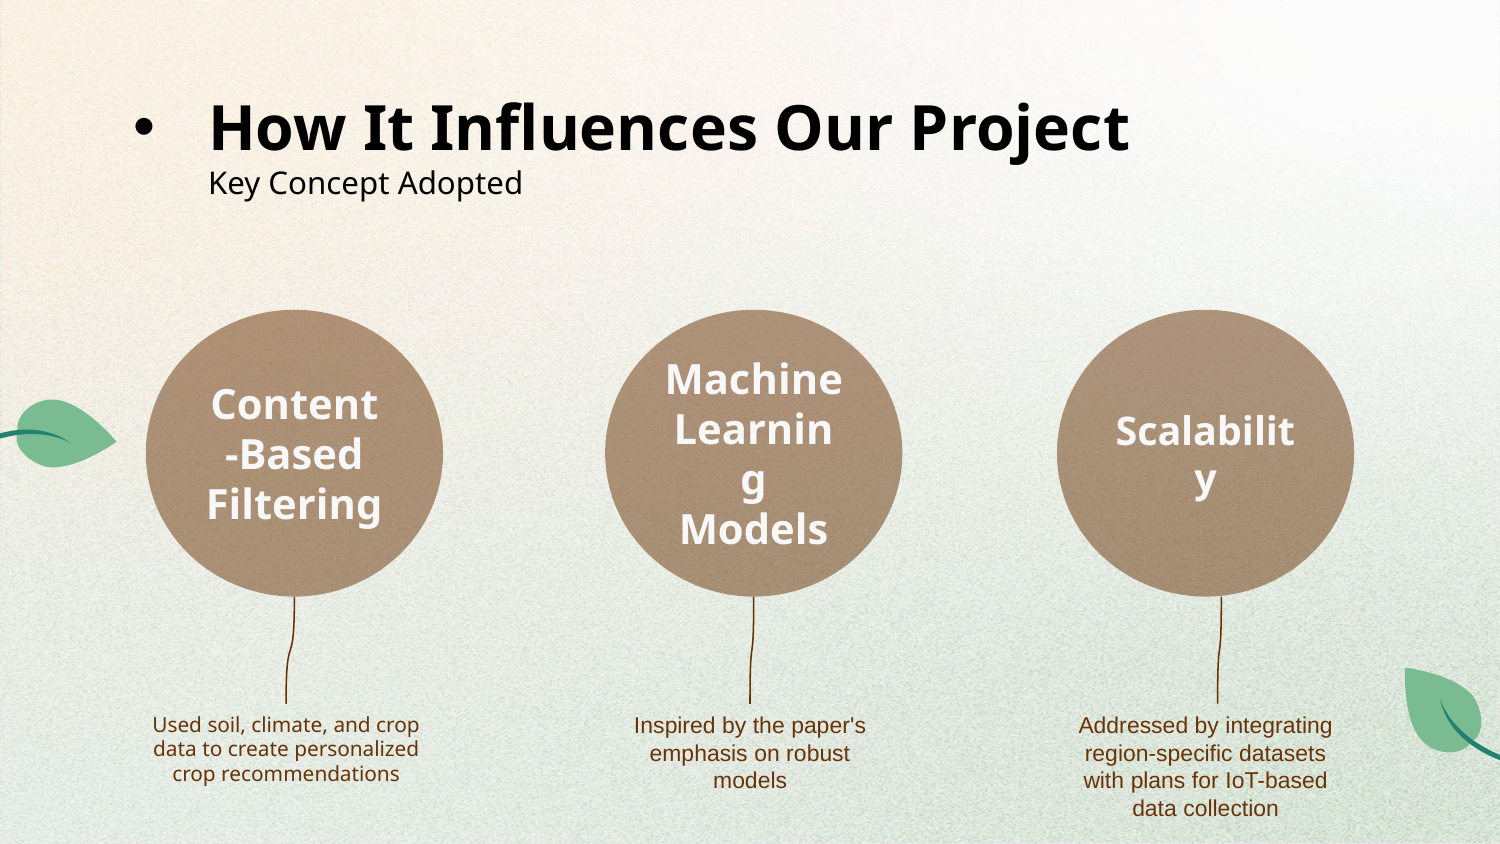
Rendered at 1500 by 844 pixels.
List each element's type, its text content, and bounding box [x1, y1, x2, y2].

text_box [697, 648, 806, 653]
text_box Used soil, climate, and crop data to create personalized crop recommendations [137, 703, 435, 794]
text_box Inspired by the paper's emphasis on robust models [601, 703, 899, 801]
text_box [236, 645, 345, 655]
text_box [1165, 648, 1274, 653]
text_box Scalability [1056, 309, 1355, 597]
text_box Content-Based Filtering [145, 309, 444, 597]
text_box Addressed by integrating region-specific datasets with plans for IoT-based data collection [1056, 703, 1355, 829]
title How It Influences Our Project Key Concept Adopted [118, 72, 1382, 167]
text_box Machine Learning Models [605, 309, 903, 597]
